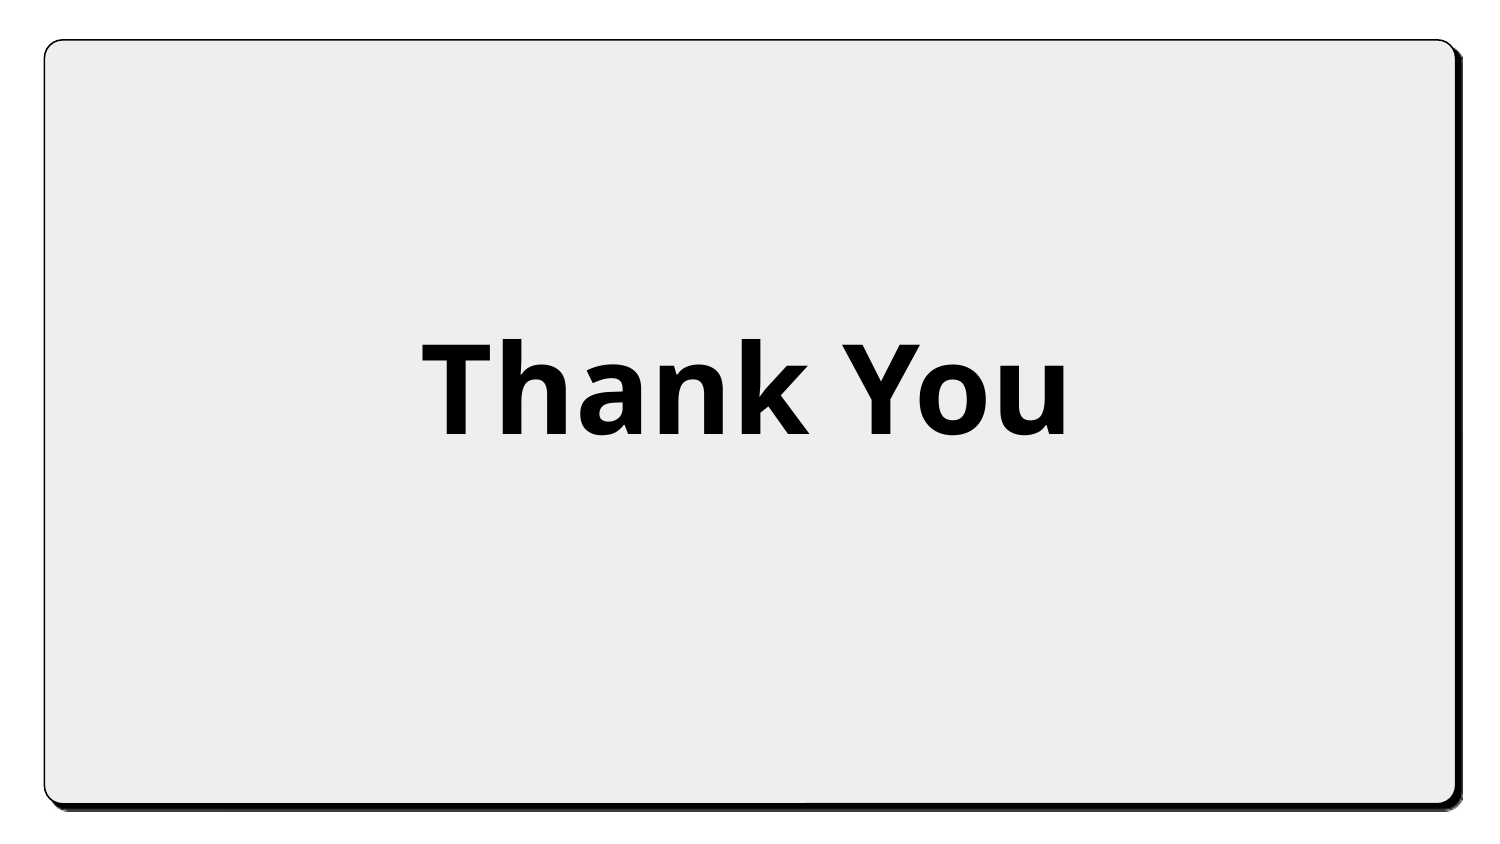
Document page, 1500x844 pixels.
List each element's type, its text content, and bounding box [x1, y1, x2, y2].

title Thank You [115, 294, 1380, 388]
